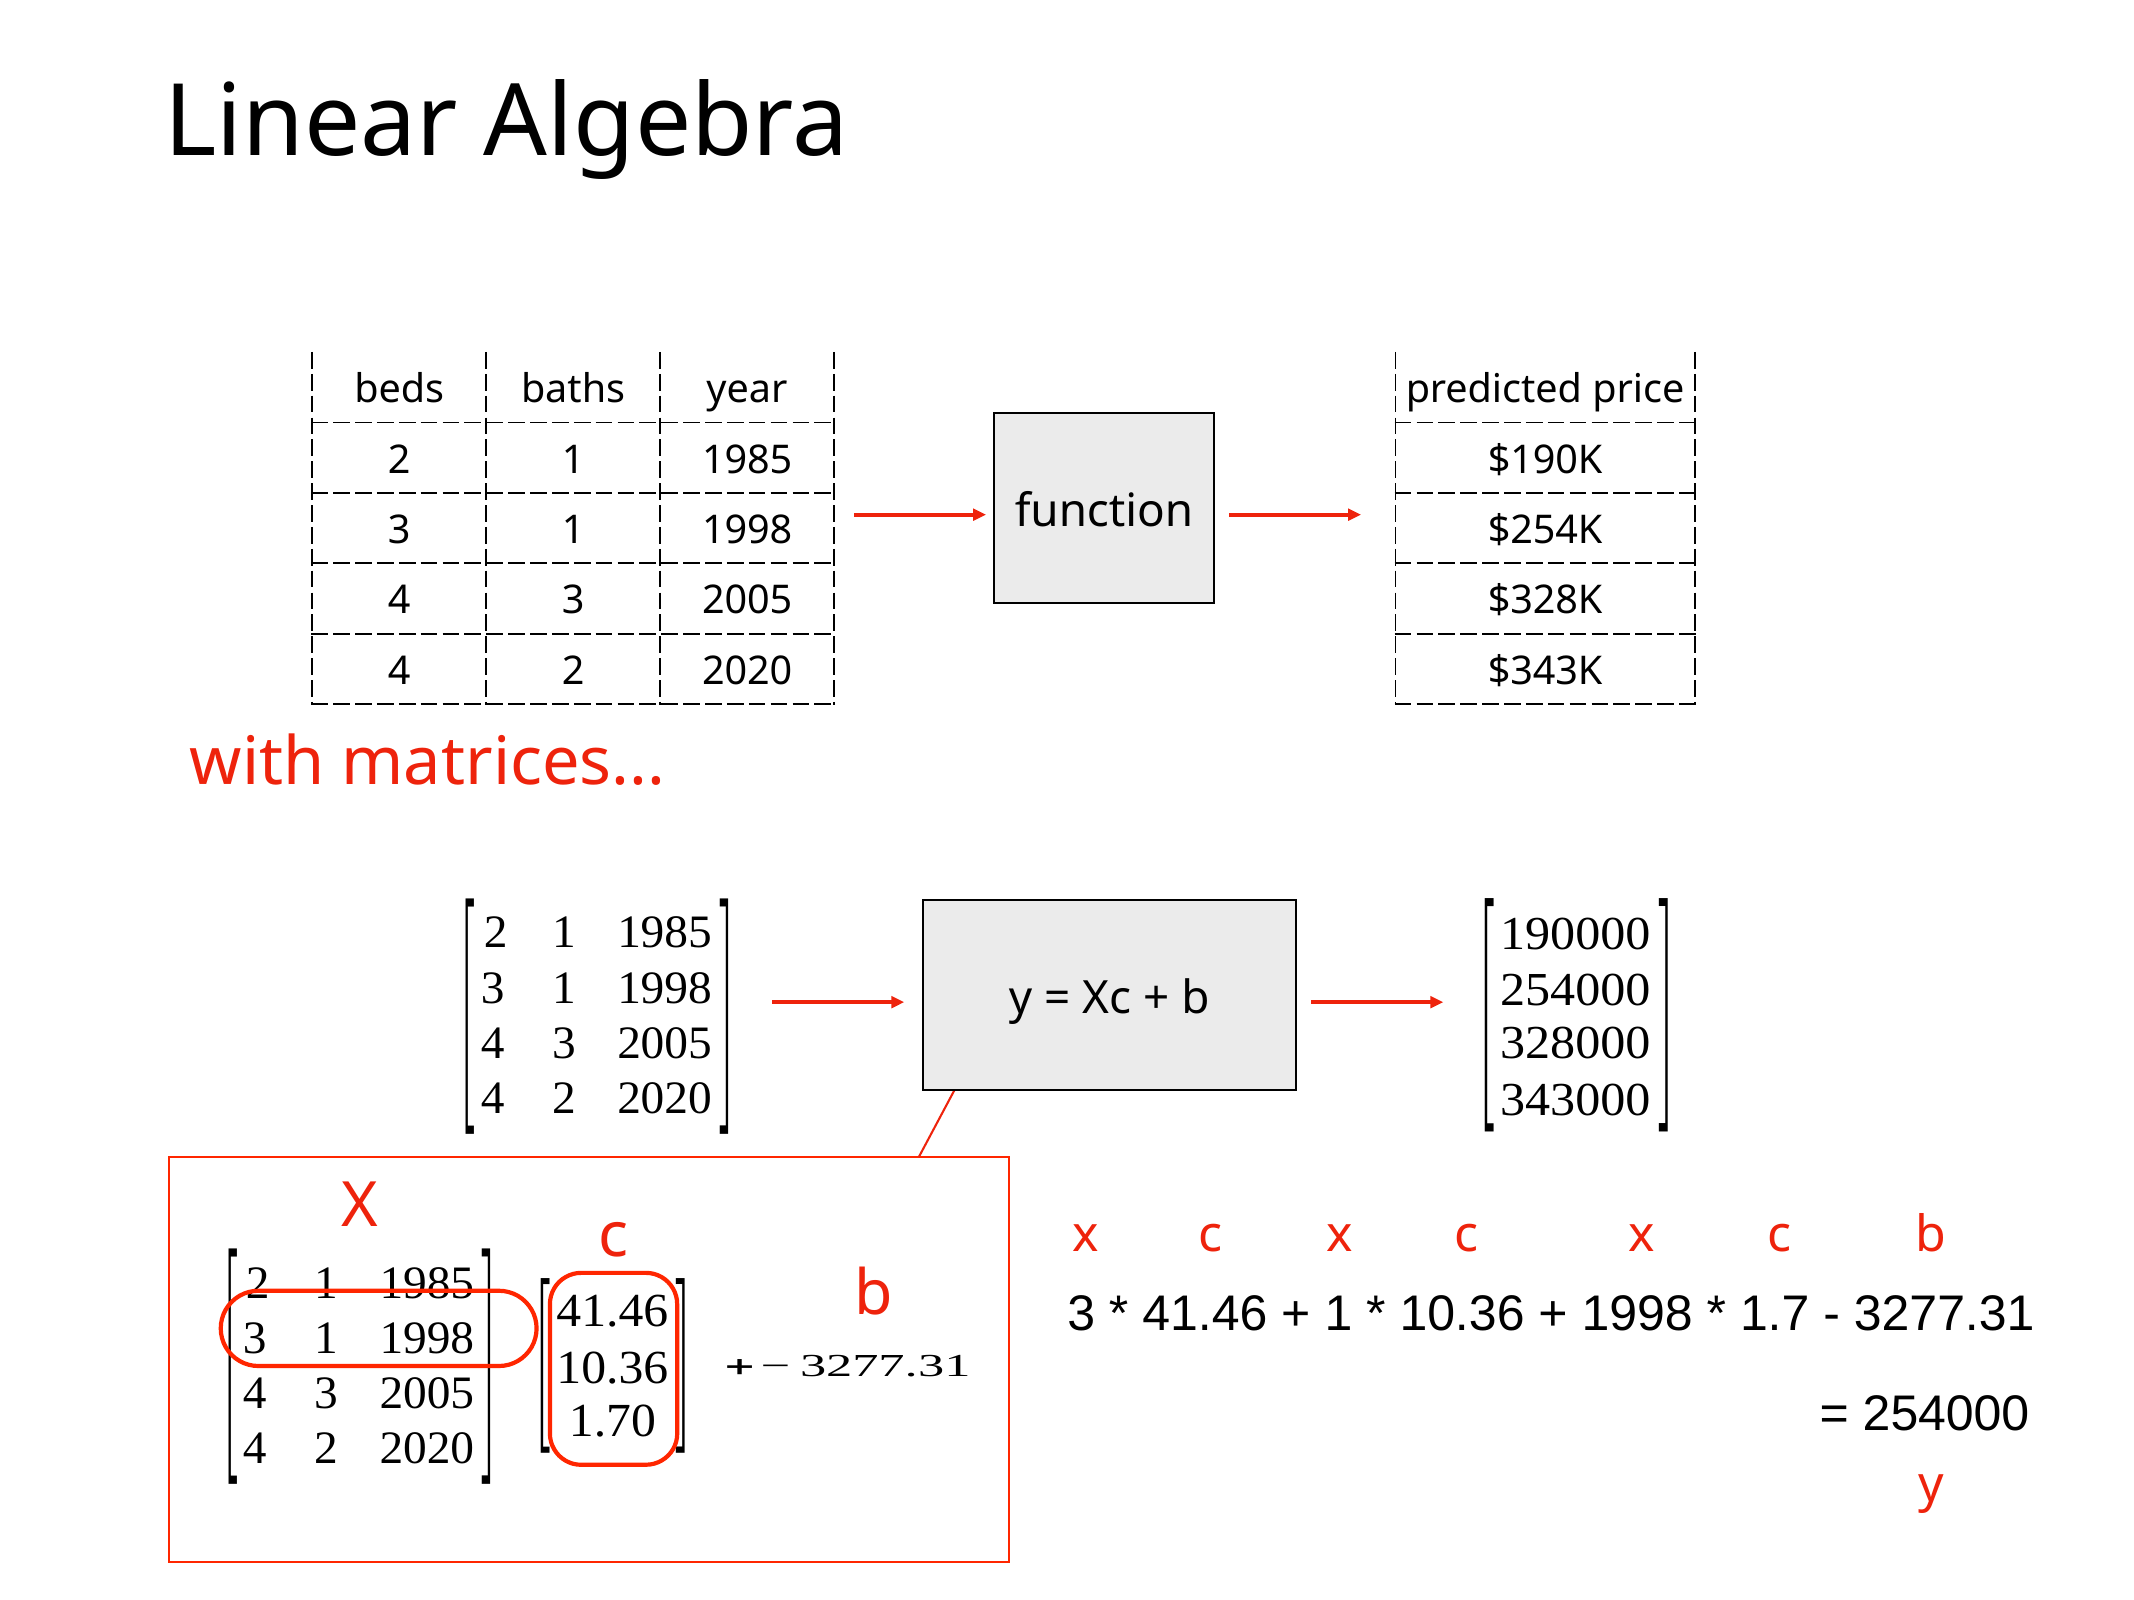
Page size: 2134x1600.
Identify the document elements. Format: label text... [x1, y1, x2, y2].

table_cell 1 [486, 422, 660, 493]
table_cell $343K [1396, 634, 1695, 684]
text_box = 254000 [1811, 1372, 2038, 1450]
table_cell 2020 [660, 634, 834, 684]
table_cell $190K [1396, 422, 1695, 493]
table_cell 4 [312, 634, 486, 684]
text_box c [1446, 1192, 1487, 1270]
table_header beds [312, 352, 486, 422]
text_box [854, 508, 986, 521]
text_box 3 * 41.46 + 1 * 10.36 + 1998 * 1.7 - 3277.31 [1058, 1272, 2044, 1350]
text_box c [1758, 1192, 1800, 1270]
text_box [168, 1157, 1010, 1562]
text_box x [1063, 1192, 1107, 1270]
text_box function [994, 412, 1215, 603]
table_header baths [486, 352, 660, 422]
table_cell 2 [486, 634, 660, 684]
text_box with matrices... [181, 684, 2081, 833]
table_cell $254K [1396, 493, 1695, 563]
text_box y [1910, 1442, 1953, 1520]
text_box y = Xc + b [922, 900, 1297, 1091]
table_cell 1985 [660, 422, 834, 493]
table_cell 1 [486, 493, 660, 563]
text_box c [1190, 1192, 1231, 1270]
table_cell 3 [312, 493, 486, 563]
table_cell $328K [1396, 563, 1695, 634]
text_box [549, 1272, 678, 1465]
text_box [772, 995, 904, 1009]
text_box [1229, 508, 1361, 521]
table_cell 2005 [660, 563, 834, 634]
text_box [1311, 995, 1444, 1009]
text_box [220, 1290, 537, 1367]
table_cell 3 [486, 563, 660, 634]
table_header predicted price [1396, 352, 1695, 422]
text_box b [1907, 1192, 1955, 1270]
table_cell 1998 [660, 493, 834, 563]
table_cell 2 [312, 422, 486, 493]
table_cell 4 [312, 563, 486, 634]
text_box x [1317, 1192, 1362, 1270]
text_box x [1620, 1192, 1664, 1270]
title Linear Algebra [155, 41, 2057, 191]
table_header year [660, 352, 834, 422]
